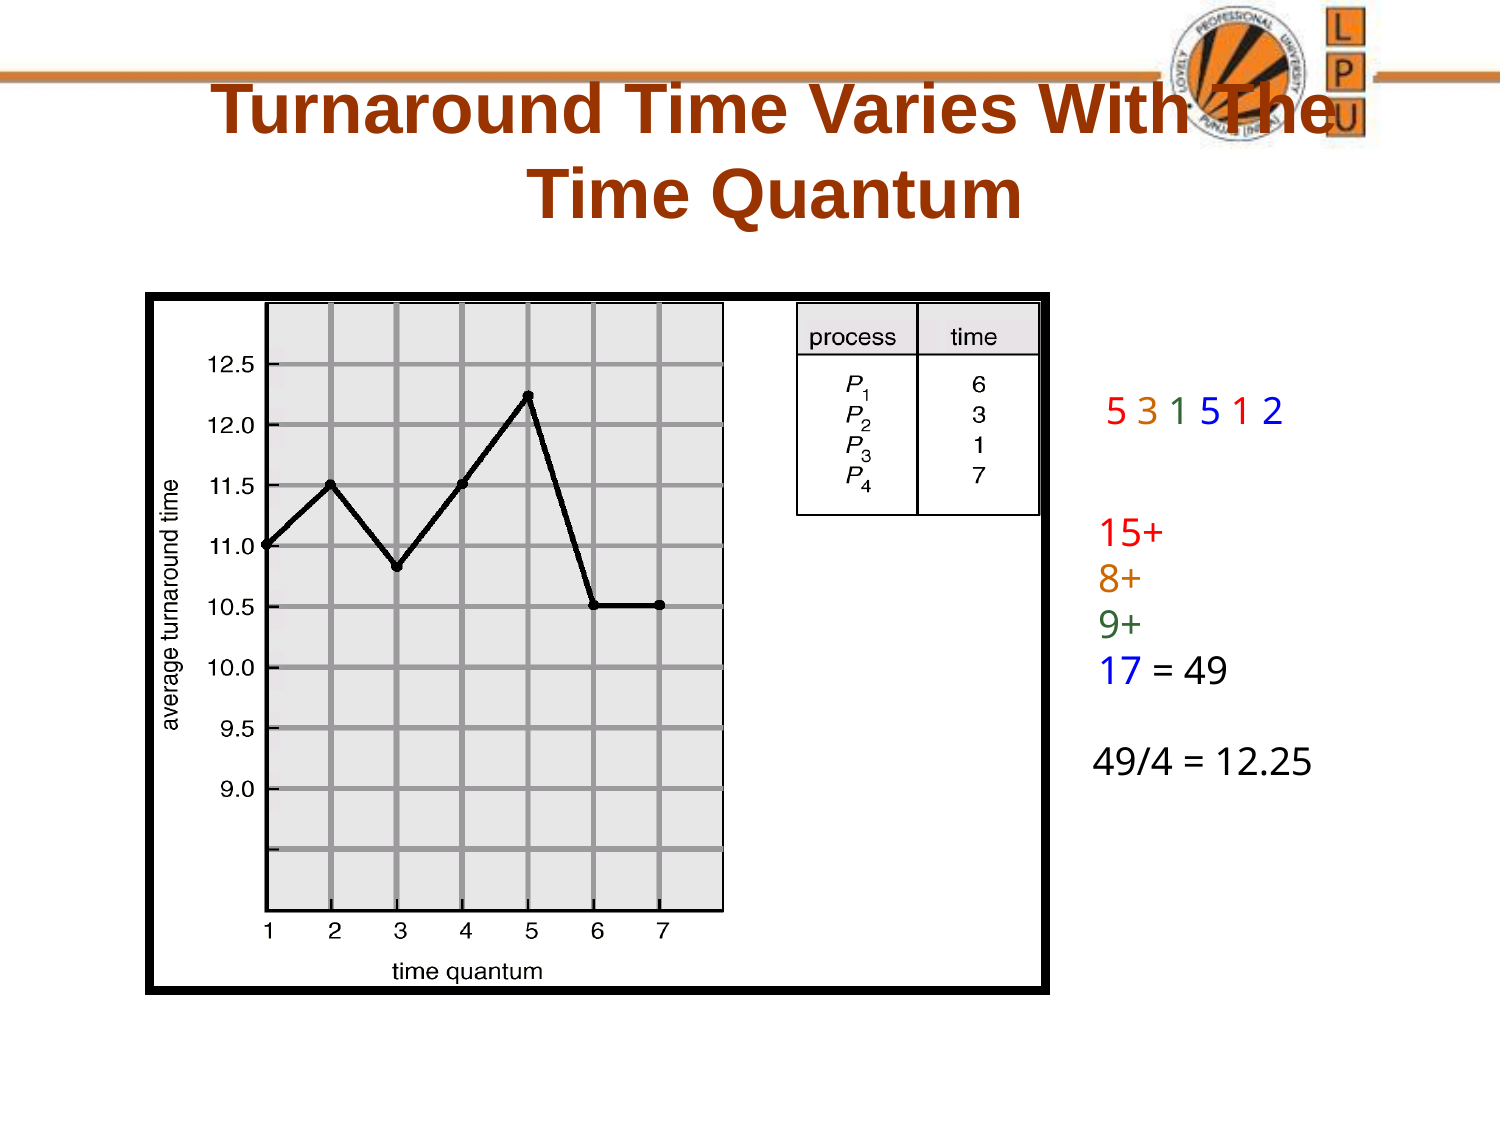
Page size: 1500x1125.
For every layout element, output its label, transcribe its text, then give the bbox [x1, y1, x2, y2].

text_box 15+ 8+ 9+ 17 = 49 [1083, 500, 1244, 700]
text_box 5 3 1 5 1 2 [1091, 379, 1299, 440]
title Turnaround Time Varies With The Time Quantum [124, 87, 1426, 241]
text_box 49/4 = 12.25 [1077, 729, 1329, 791]
picture [0, 0, 1500, 1125]
